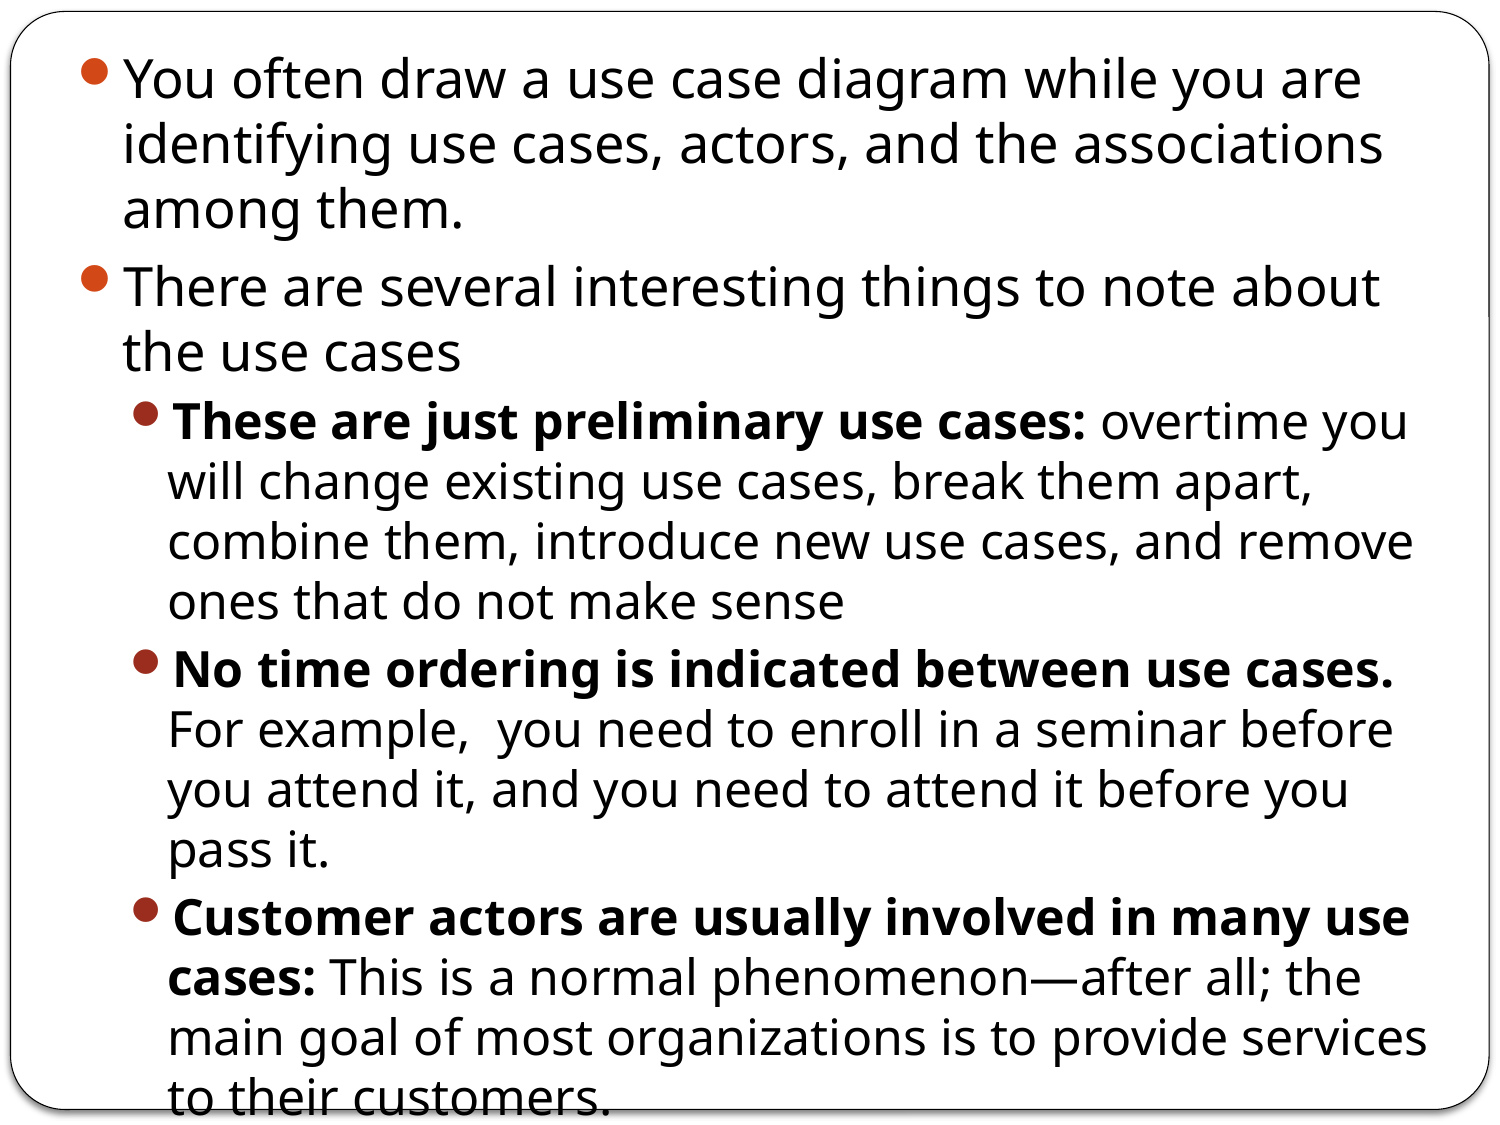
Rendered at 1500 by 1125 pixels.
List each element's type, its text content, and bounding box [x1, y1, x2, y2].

list You often draw a use case diagram while you are identifying use cases, actors, and the associations among them. There are several interesting things to note about the use cases These are just preliminary use cases: overtime you will change existing use cases, break them apart, combine them, introduce new use cases, and remove ones that do not make sense No time ordering is indicated between use cases. For example, you need to enroll in a seminar before you attend it, and you need to attend it before you pass it. Customer actors are usually involved in many use cases: This is a normal phenomenon—after all; the main goal of most organizations is to provide services to their customers. [62, 37, 1450, 1100]
